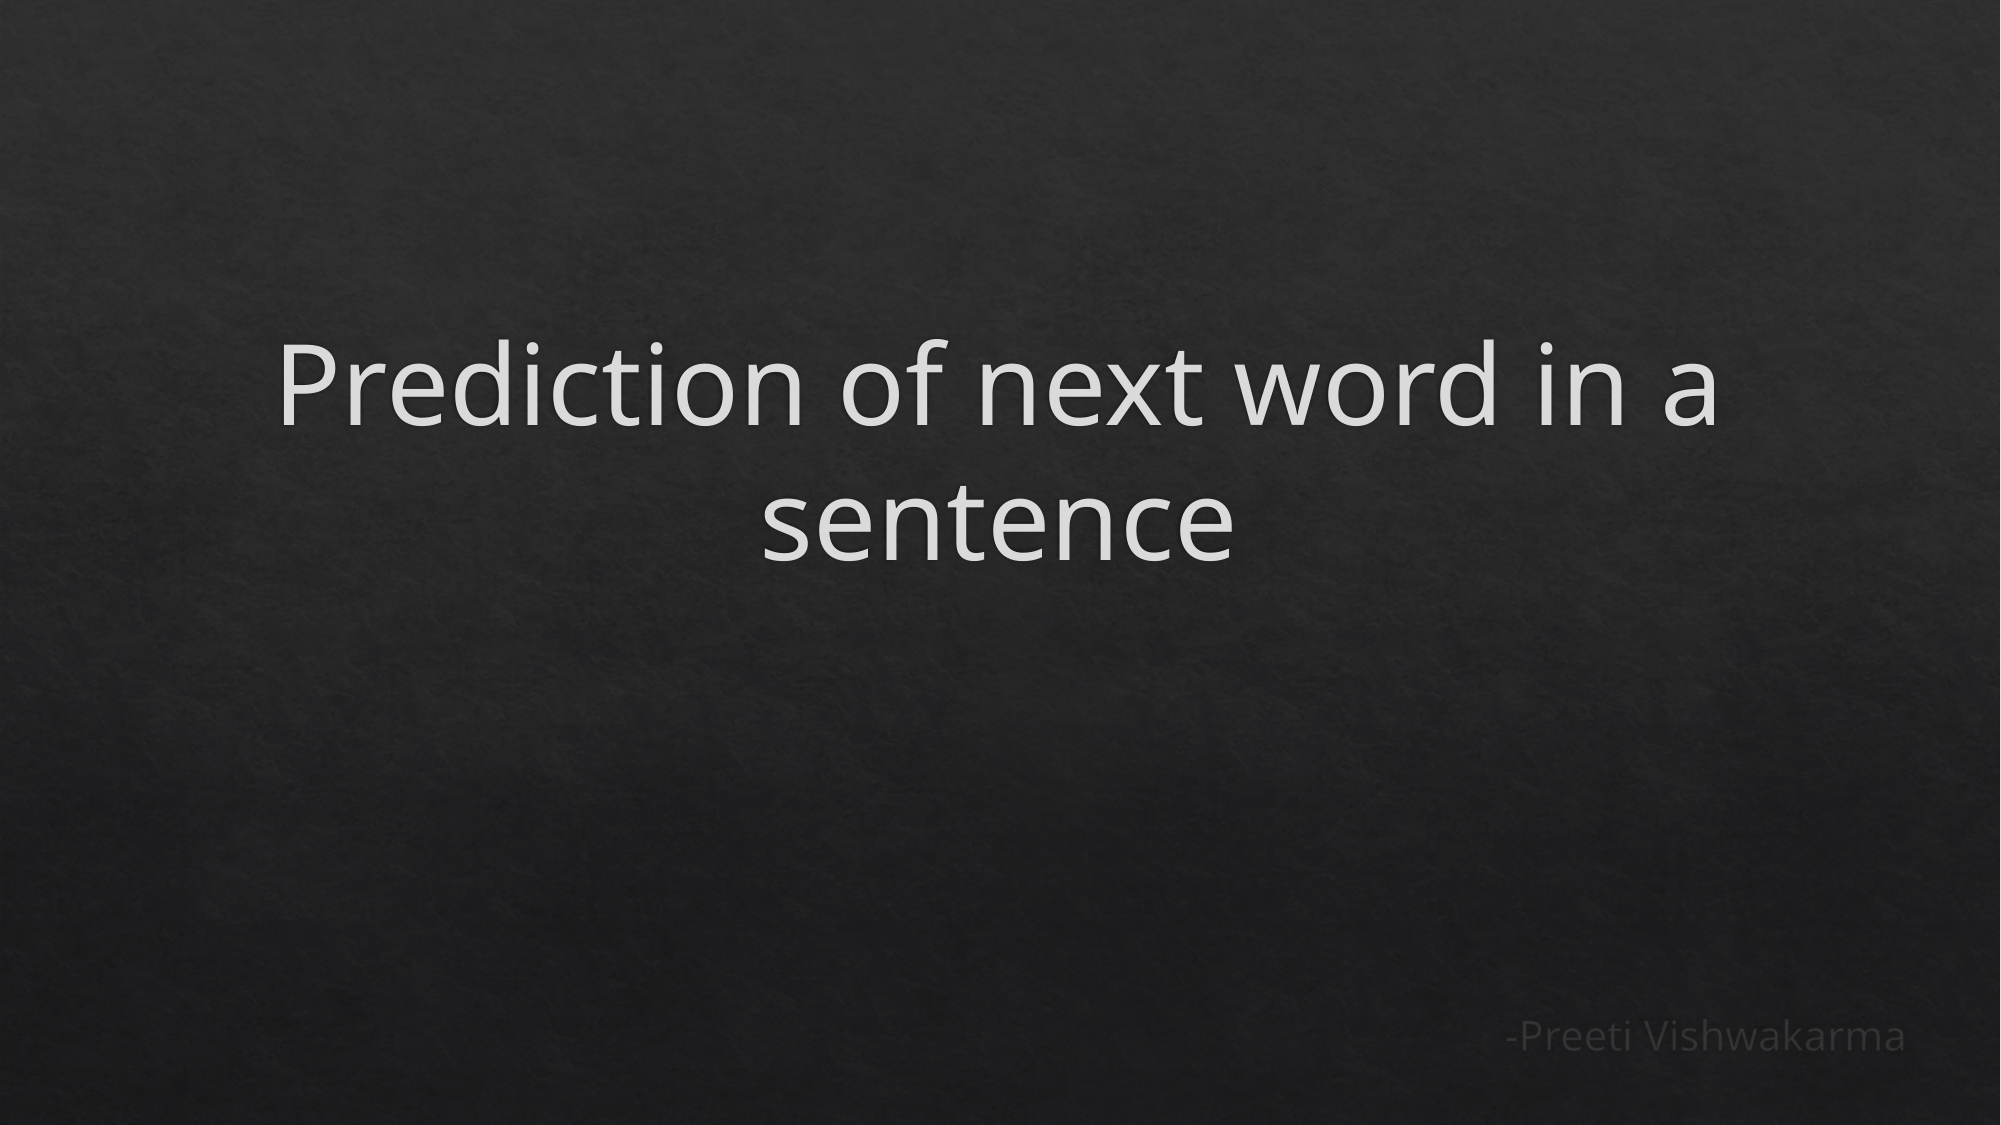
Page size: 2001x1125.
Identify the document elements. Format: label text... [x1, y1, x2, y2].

subtitle -Preeti Vishwakarma [1475, 1001, 1937, 1070]
title Prediction of next word in a sentence [224, 290, 1774, 591]
